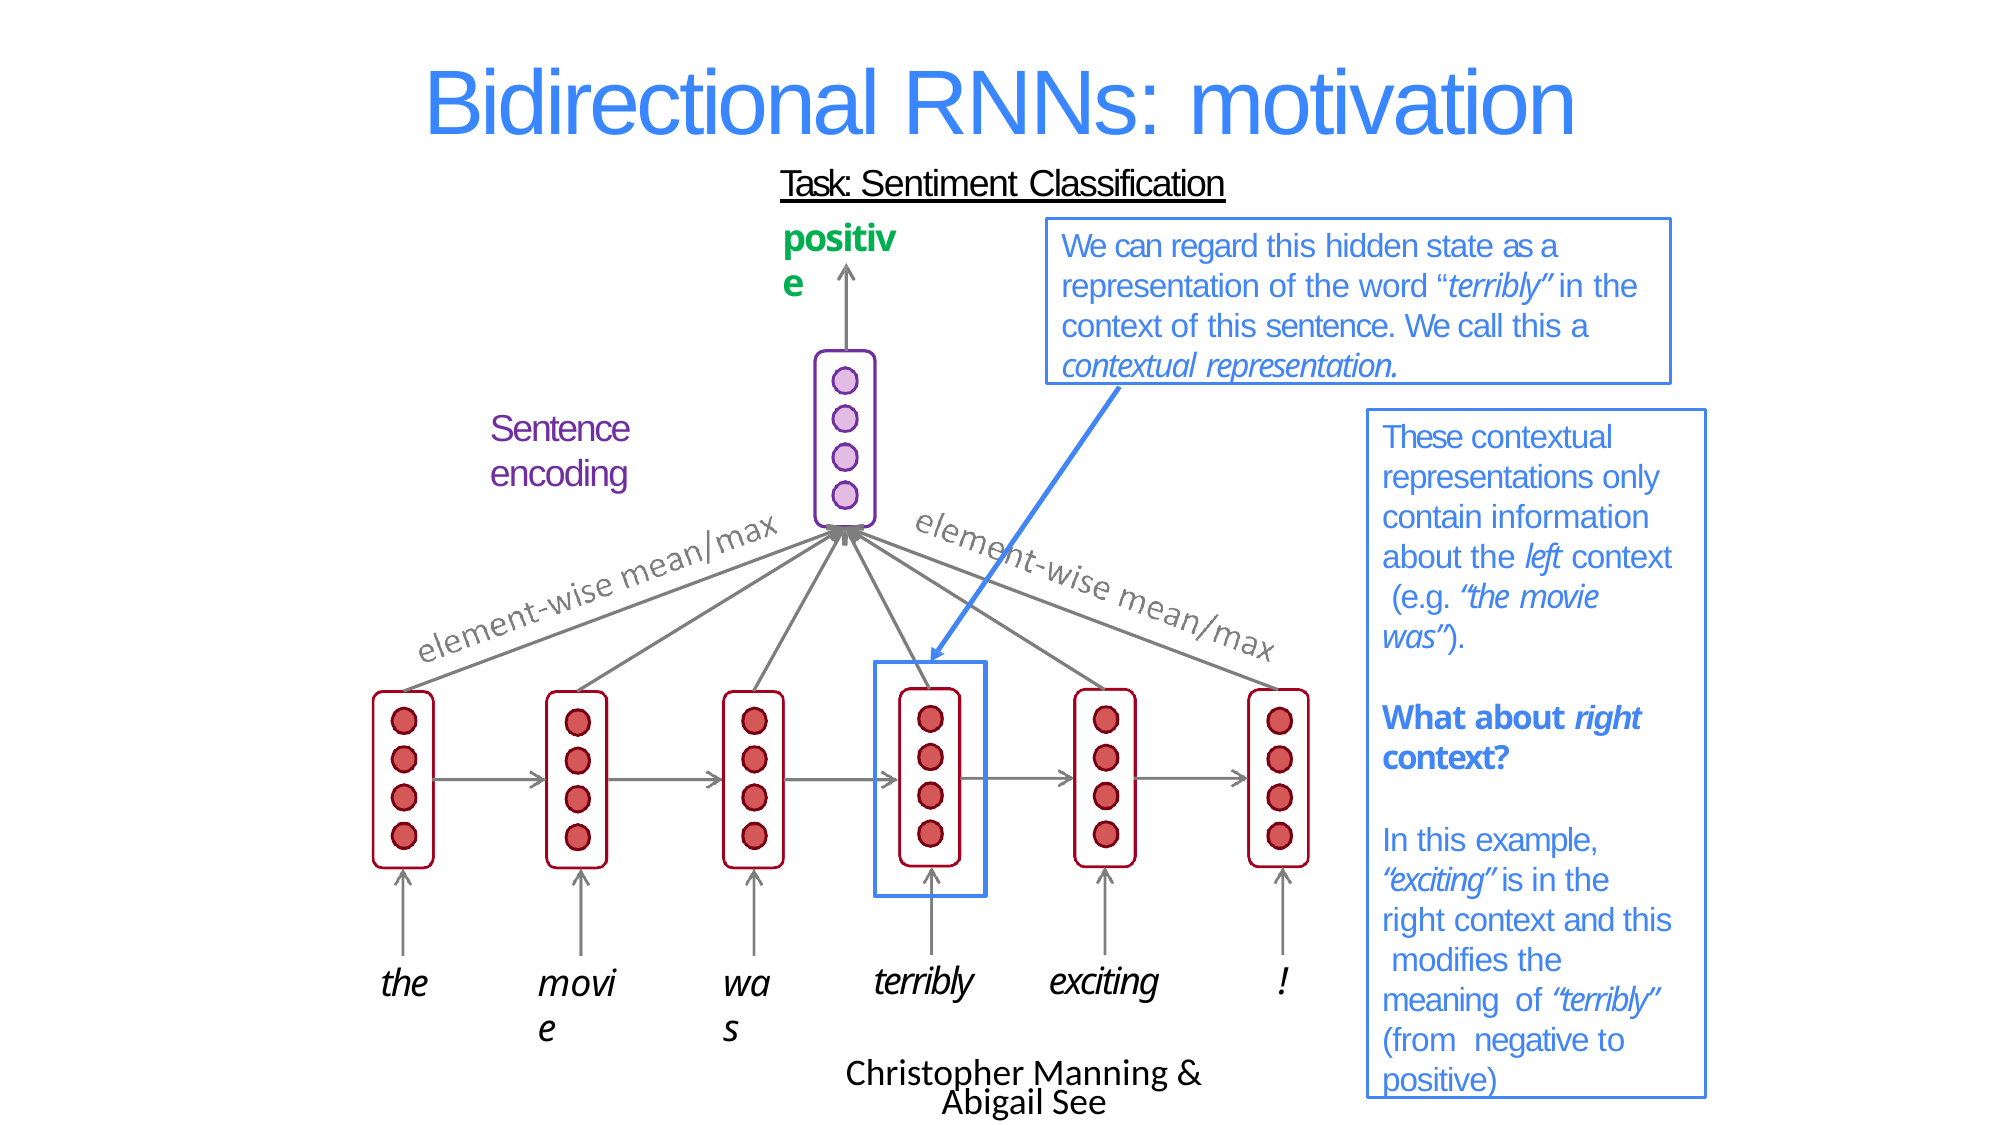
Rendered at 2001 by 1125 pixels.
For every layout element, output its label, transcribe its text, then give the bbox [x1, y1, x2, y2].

text_box [934, 513, 1275, 662]
text_box These contextual representations only contain information about the left context (e.g. “the movie was”). What about right context? In this example, “exciting” is in the right context and this modifies the meaning of “terribly” (from negative to positive) [1367, 409, 1706, 1098]
text_box [837, 263, 856, 351]
text_box [402, 662, 487, 693]
text_box [930, 385, 1122, 661]
text_box terribly [871, 955, 985, 1003]
text_box We can regard this hidden state as a representation of the word “terribly” in the context of this sentence. We call this a contextual representation. [1046, 231, 1671, 384]
text_box positive [780, 231, 908, 304]
text_box [1199, 662, 1279, 692]
text_box [576, 662, 628, 693]
text_box movie [535, 956, 632, 1049]
text_box [371, 687, 1310, 956]
text_box [419, 516, 778, 662]
text_box [849, 523, 865, 527]
text_box ! [1276, 955, 1293, 1003]
text_box [815, 350, 876, 527]
text_box was [721, 956, 787, 1049]
text_box exciting [1046, 955, 1167, 1003]
text_box [752, 662, 772, 692]
text_box [778, 533, 834, 570]
text_box [1057, 662, 1106, 692]
text_box Sentence encoding [487, 401, 781, 494]
text_box [833, 530, 844, 544]
text_box [845, 527, 916, 661]
text_box [778, 523, 845, 554]
text_box [875, 661, 986, 897]
text_box [846, 526, 916, 574]
footer Christopher Manning & Abigail See [810, 1062, 1238, 1125]
text_box [778, 528, 846, 651]
text_box [857, 531, 916, 556]
text_box [916, 513, 1028, 661]
title Bidirectional RNNs: motivation Task: Sentiment Classification [306, 29, 1694, 231]
text_box the [378, 956, 433, 1004]
